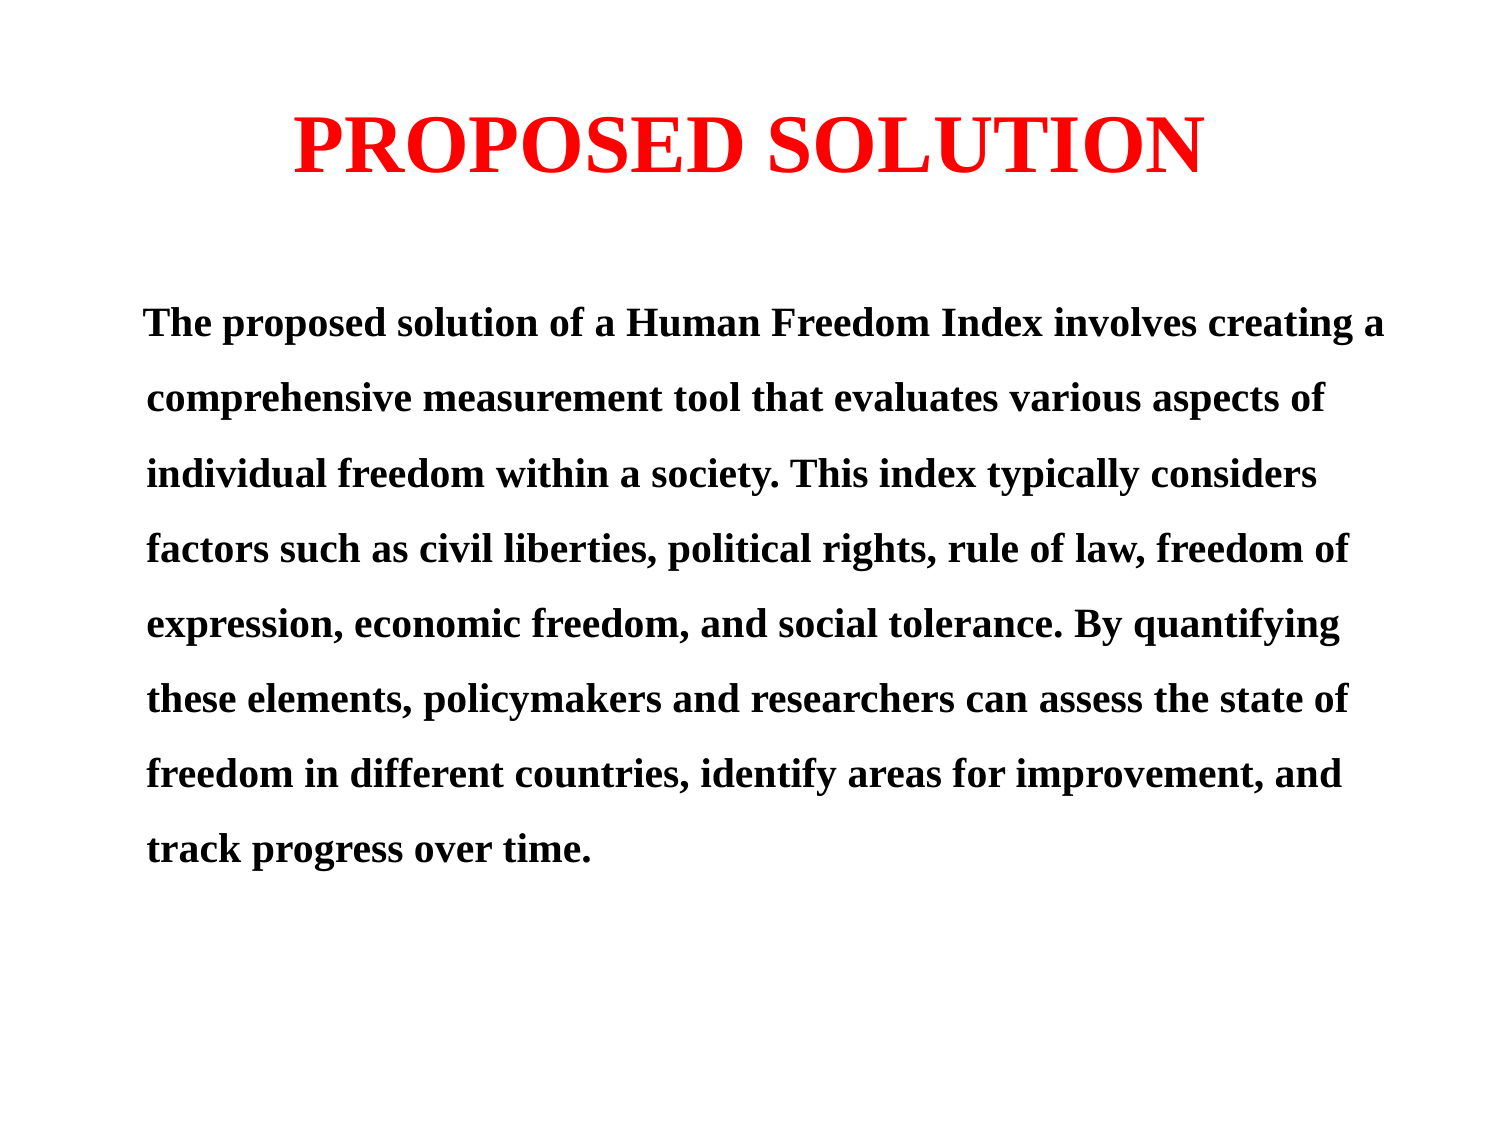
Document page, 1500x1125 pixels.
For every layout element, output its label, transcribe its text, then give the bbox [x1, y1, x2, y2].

list The proposed solution of a Human Freedom Index involves creating a comprehensive measurement tool that evaluates various aspects of individual freedom within a society. This index typically considers factors such as civil liberties, political rights, rule of law, freedom of expression, economic freedom, and social tolerance. By quantifying these elements, policymakers and researchers can assess the state of freedom in different countries, identify areas for improvement, and track progress over time. [75, 262, 1425, 1005]
title PROPOSED SOLUTION [75, 45, 1425, 233]
